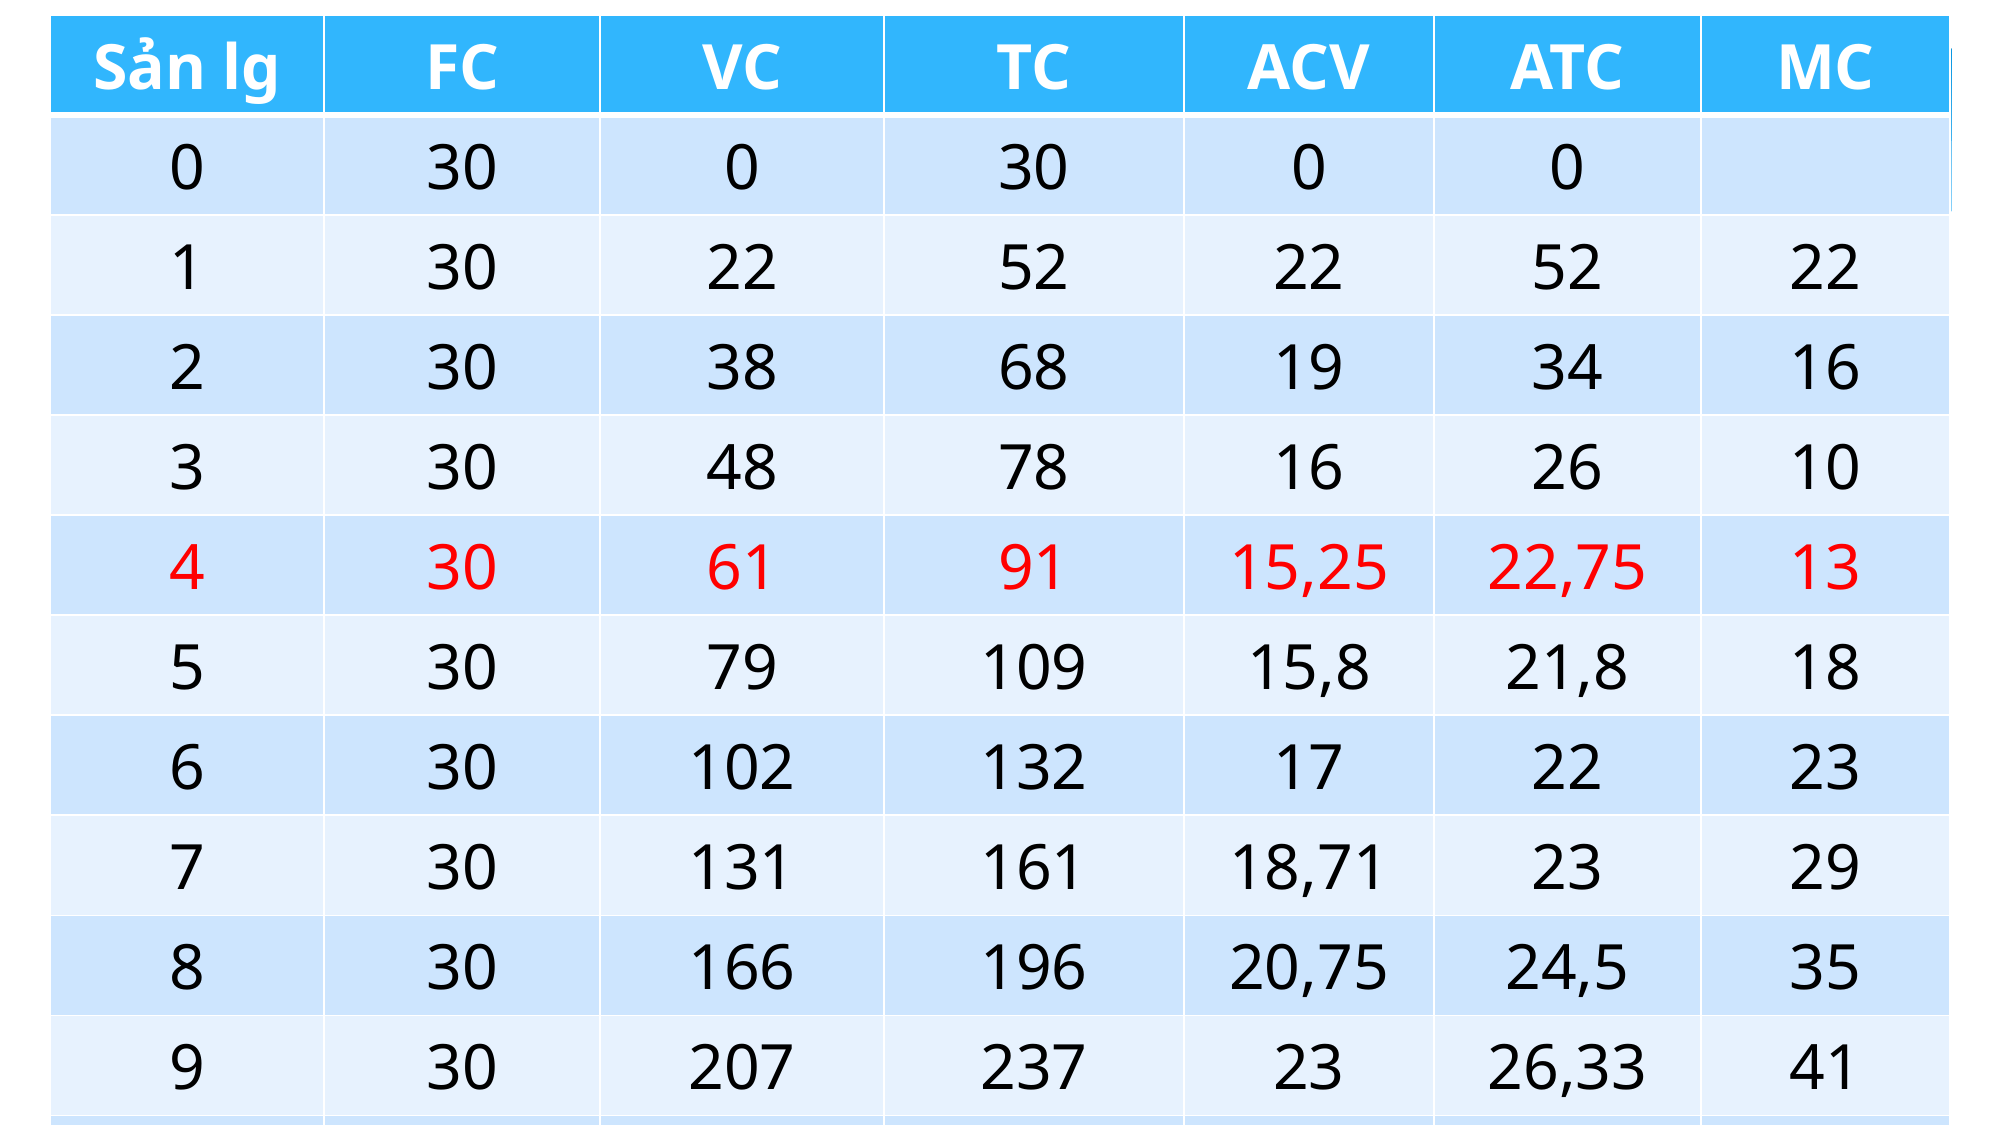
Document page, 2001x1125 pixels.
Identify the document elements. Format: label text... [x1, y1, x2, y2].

table_cell 13 [1702, 516, 1949, 614]
table_cell 30 [325, 716, 599, 814]
table_cell 25,5 [1185, 1116, 1433, 1125]
table_header Sản lg [51, 16, 323, 112]
table_cell 22 [1702, 216, 1949, 314]
table_cell 166 [601, 916, 883, 1015]
table_cell 7 [51, 816, 323, 915]
table_cell 237 [885, 1016, 1183, 1115]
table_header TC [885, 16, 1183, 112]
table_cell 10 [1702, 416, 1949, 514]
table_cell 196 [885, 916, 1183, 1015]
table_cell 109 [885, 616, 1183, 714]
table_cell 3 [51, 416, 323, 514]
table_cell 79 [601, 616, 883, 714]
table_cell 0 [51, 118, 323, 214]
table_cell 17 [1185, 716, 1433, 814]
table_cell 8 [51, 916, 323, 1015]
table_cell 78 [885, 416, 1183, 514]
table_cell 19 [1185, 316, 1433, 414]
table_cell 61 [601, 516, 883, 614]
table_cell 68 [885, 316, 1183, 414]
table_cell 30 [325, 316, 599, 414]
table_cell 0 [601, 118, 883, 214]
table_cell [1702, 118, 1949, 214]
table_cell 23 [1702, 716, 1949, 814]
table_cell 22 [1435, 716, 1700, 814]
table_header ACV [1185, 16, 1433, 112]
table_cell 30 [325, 216, 599, 314]
table_cell 285 [885, 1116, 1183, 1125]
table_cell 35 [1702, 916, 1949, 1015]
table_cell 0 [1435, 118, 1700, 214]
table_header VC [601, 16, 883, 112]
table_cell 26 [1435, 416, 1700, 514]
table_cell 30 [325, 916, 599, 1015]
table_cell 22,75 [1435, 516, 1700, 614]
table_cell 161 [885, 816, 1183, 915]
table_header MC [1702, 16, 1949, 112]
table_cell 102 [601, 716, 883, 814]
table_cell 29 [1702, 816, 1949, 915]
table_cell 38 [601, 316, 883, 414]
table_header ATC [1435, 16, 1700, 112]
table_cell 16 [1702, 316, 1949, 414]
table_cell 41 [1702, 1016, 1949, 1115]
table_cell 24,5 [1435, 916, 1700, 1015]
table_cell 30 [325, 416, 599, 514]
table_cell 6 [51, 716, 323, 814]
table_header FC [325, 16, 599, 112]
table_cell 0 [1185, 118, 1433, 214]
table_cell 15,25 [1185, 516, 1433, 614]
table_cell 48 [1702, 1116, 1949, 1125]
table_cell 30 [325, 516, 599, 614]
table_cell 22 [601, 216, 883, 314]
table_cell 18,71 [1185, 816, 1433, 915]
table_cell 132 [885, 716, 1183, 814]
table_cell 30 [325, 1116, 599, 1125]
table_cell 10 [51, 1116, 323, 1125]
table_cell 30 [325, 616, 599, 714]
table_cell 91 [885, 516, 1183, 614]
table_cell 207 [601, 1016, 883, 1115]
table_cell 52 [1435, 216, 1700, 314]
table_cell 34 [1435, 316, 1700, 414]
table_cell 28,5 [1435, 1116, 1700, 1125]
table_cell 9 [51, 1016, 323, 1115]
table_cell 22 [1185, 216, 1433, 314]
table_cell 30 [325, 118, 599, 214]
table_cell 30 [325, 1016, 599, 1115]
table_cell 131 [601, 816, 883, 915]
table_cell 5 [51, 616, 323, 714]
table_cell 18 [1702, 616, 1949, 714]
table_cell 255 [601, 1116, 883, 1125]
table_cell 52 [885, 216, 1183, 314]
table_cell 23 [1435, 816, 1700, 915]
table_cell 21,8 [1435, 616, 1700, 714]
table_cell 20,75 [1185, 916, 1433, 1015]
table_cell 4 [51, 516, 323, 614]
table_cell 1 [51, 216, 323, 314]
table_cell 30 [885, 118, 1183, 214]
table_cell 23 [1185, 1016, 1433, 1115]
table_cell 48 [601, 416, 883, 514]
table_cell 30 [325, 816, 599, 915]
table_cell 26,33 [1435, 1016, 1700, 1115]
table_cell 15,8 [1185, 616, 1433, 714]
table_cell 2 [51, 316, 323, 414]
table_cell 16 [1185, 416, 1433, 514]
